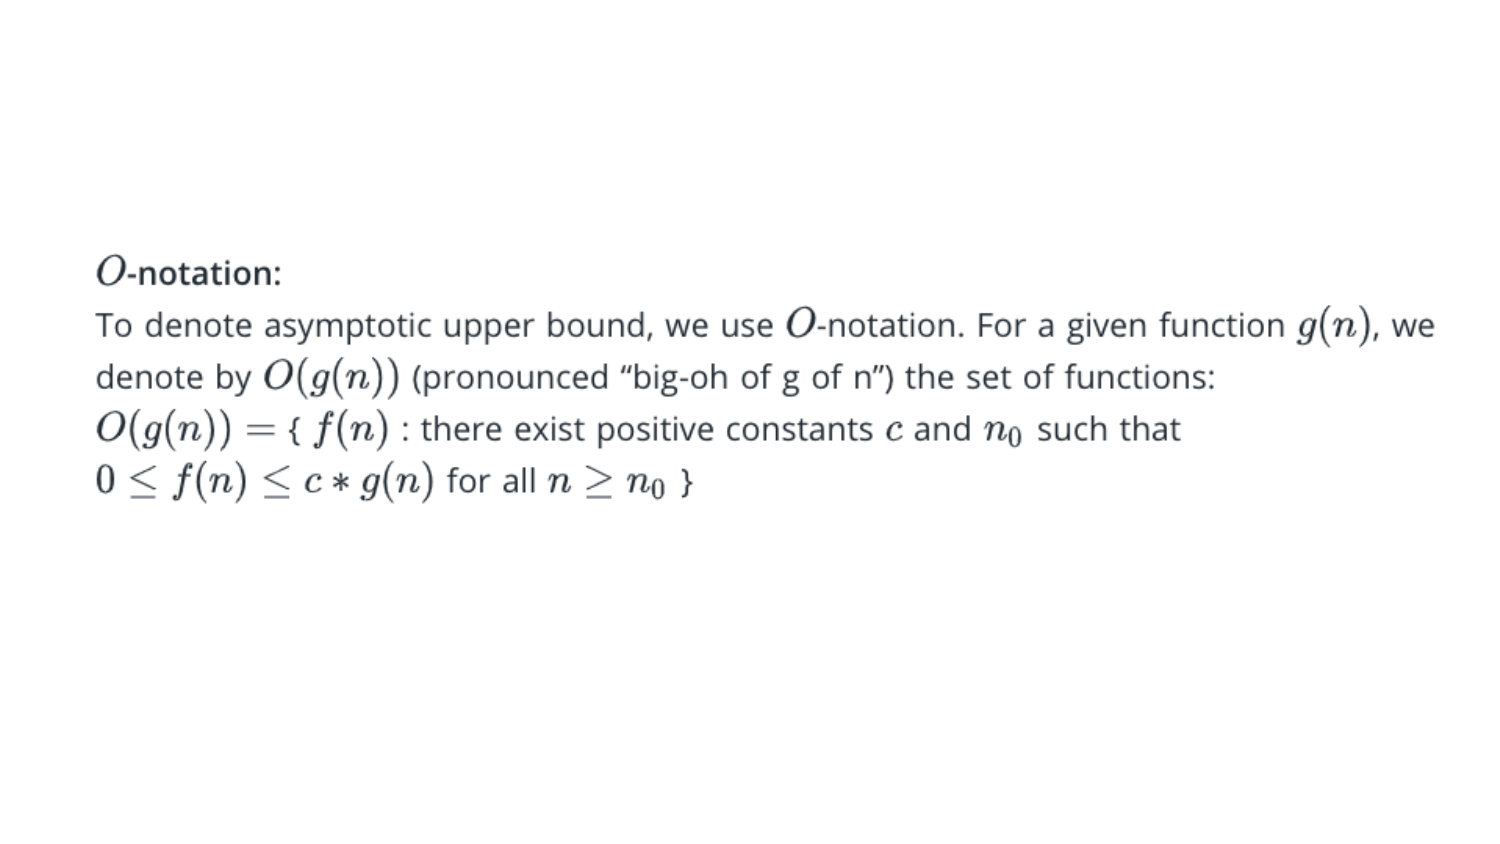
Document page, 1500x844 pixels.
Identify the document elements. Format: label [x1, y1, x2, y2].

picture [69, 227, 1458, 521]
